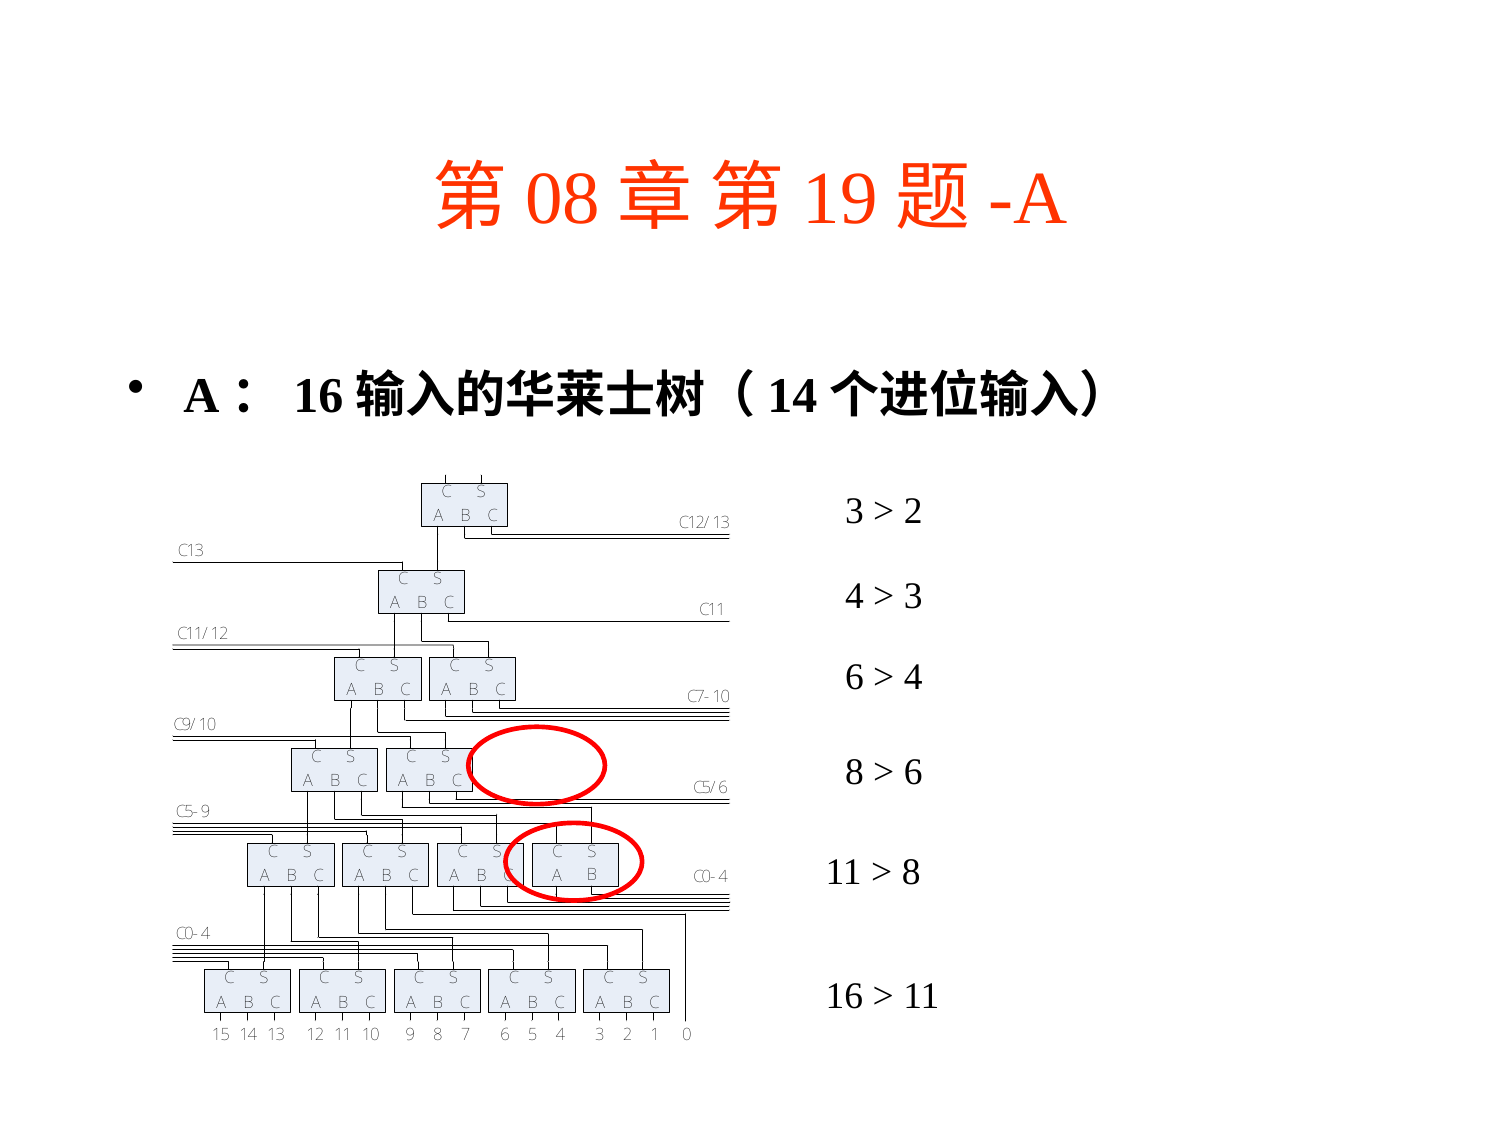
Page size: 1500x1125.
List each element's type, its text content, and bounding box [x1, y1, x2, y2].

text_box 8 > 6 [830, 739, 1228, 800]
text_box 6 > 4 [830, 644, 1228, 704]
picture [168, 471, 734, 1049]
text_box 16 > 11 [810, 963, 1209, 1024]
text_box 11 > 8 [810, 839, 1209, 900]
list A：16输入的华莱士树（14个进位输入） [112, 324, 1388, 1001]
text_box 3 > 2 [830, 479, 1228, 539]
title 第08章 第19题-A [112, 99, 1388, 288]
text_box 4 > 3 [830, 563, 1228, 624]
